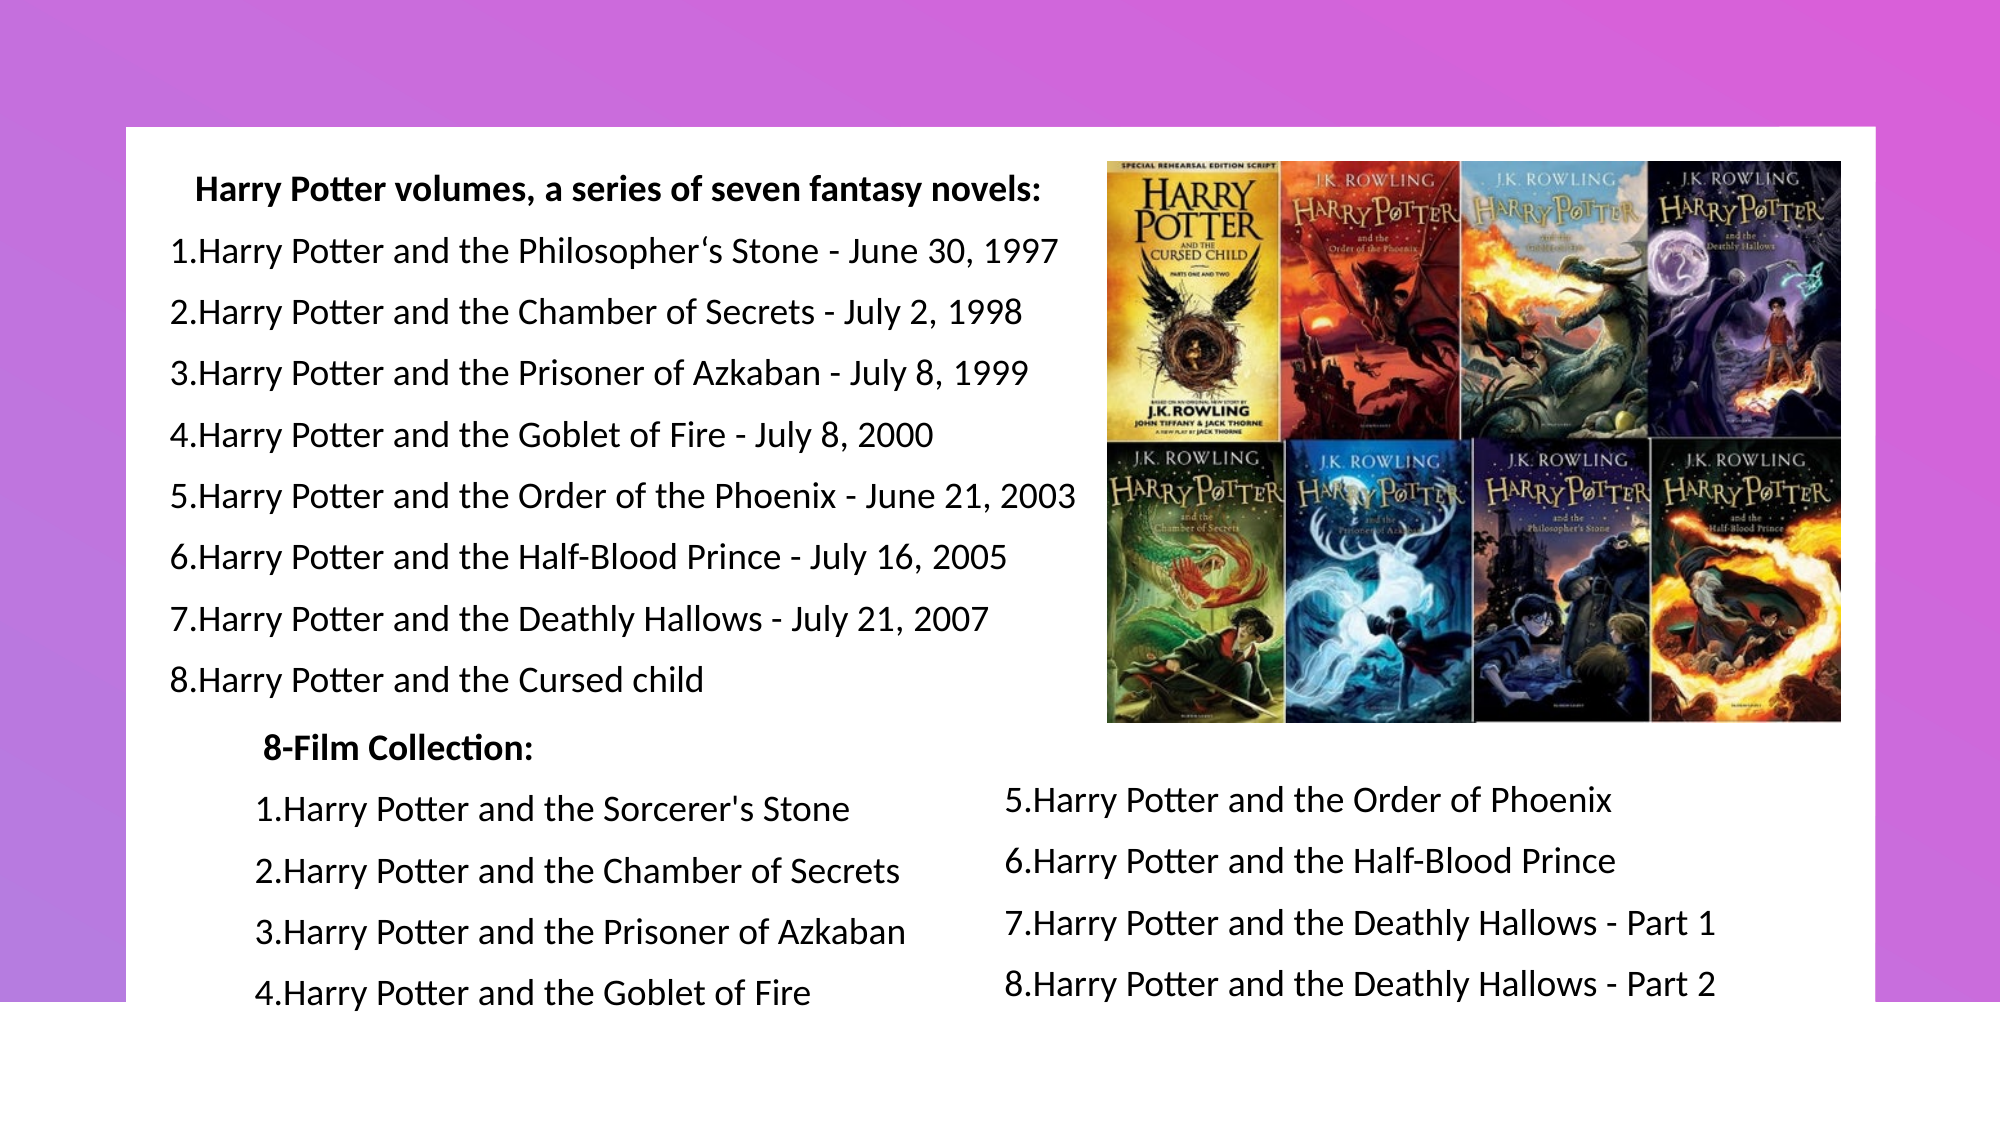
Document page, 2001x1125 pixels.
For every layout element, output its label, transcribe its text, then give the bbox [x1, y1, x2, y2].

list Harry Potter volumes, a series of seven fantasy novels: 1.Harry Potter and the Philosopher‘s Stone - June 30, 1997 2.Harry Potter and the Chamber of Secrets - July 2, 1998 3.Harry Potter and the Prisoner of Azkaban - July 8, 1999 4.Harry Potter and the Goblet of Fire - July 8, 2000 5.Harry Potter and the Order of the Phoenix - June 21, 2003 6.Harry Potter and the Half-Blood Prince - July 16, 2005 7.Harry Potter and the Deathly Hallows - July 21, 2007 8.Harry Potter and the Cursed child [154, 162, 1107, 701]
picture [1107, 161, 1841, 723]
text_box 8-Film Collection: 1.Harry Potter and the Sorcerer's Stone 2.Harry Potter and the Chamber of Secrets 3.Harry Potter and the Prisoner of Azkaban 4.Harry Potter and the Goblet of Fire [239, 720, 992, 1022]
text_box 5.Harry Potter and the Order of Phoenix 6.Harry Potter and the Half-Blood Prince 7.Harry Potter and the Deathly Hallows - Part 1 8.Harry Potter and the Deathly Hallows - Part 2 [989, 772, 1794, 1057]
